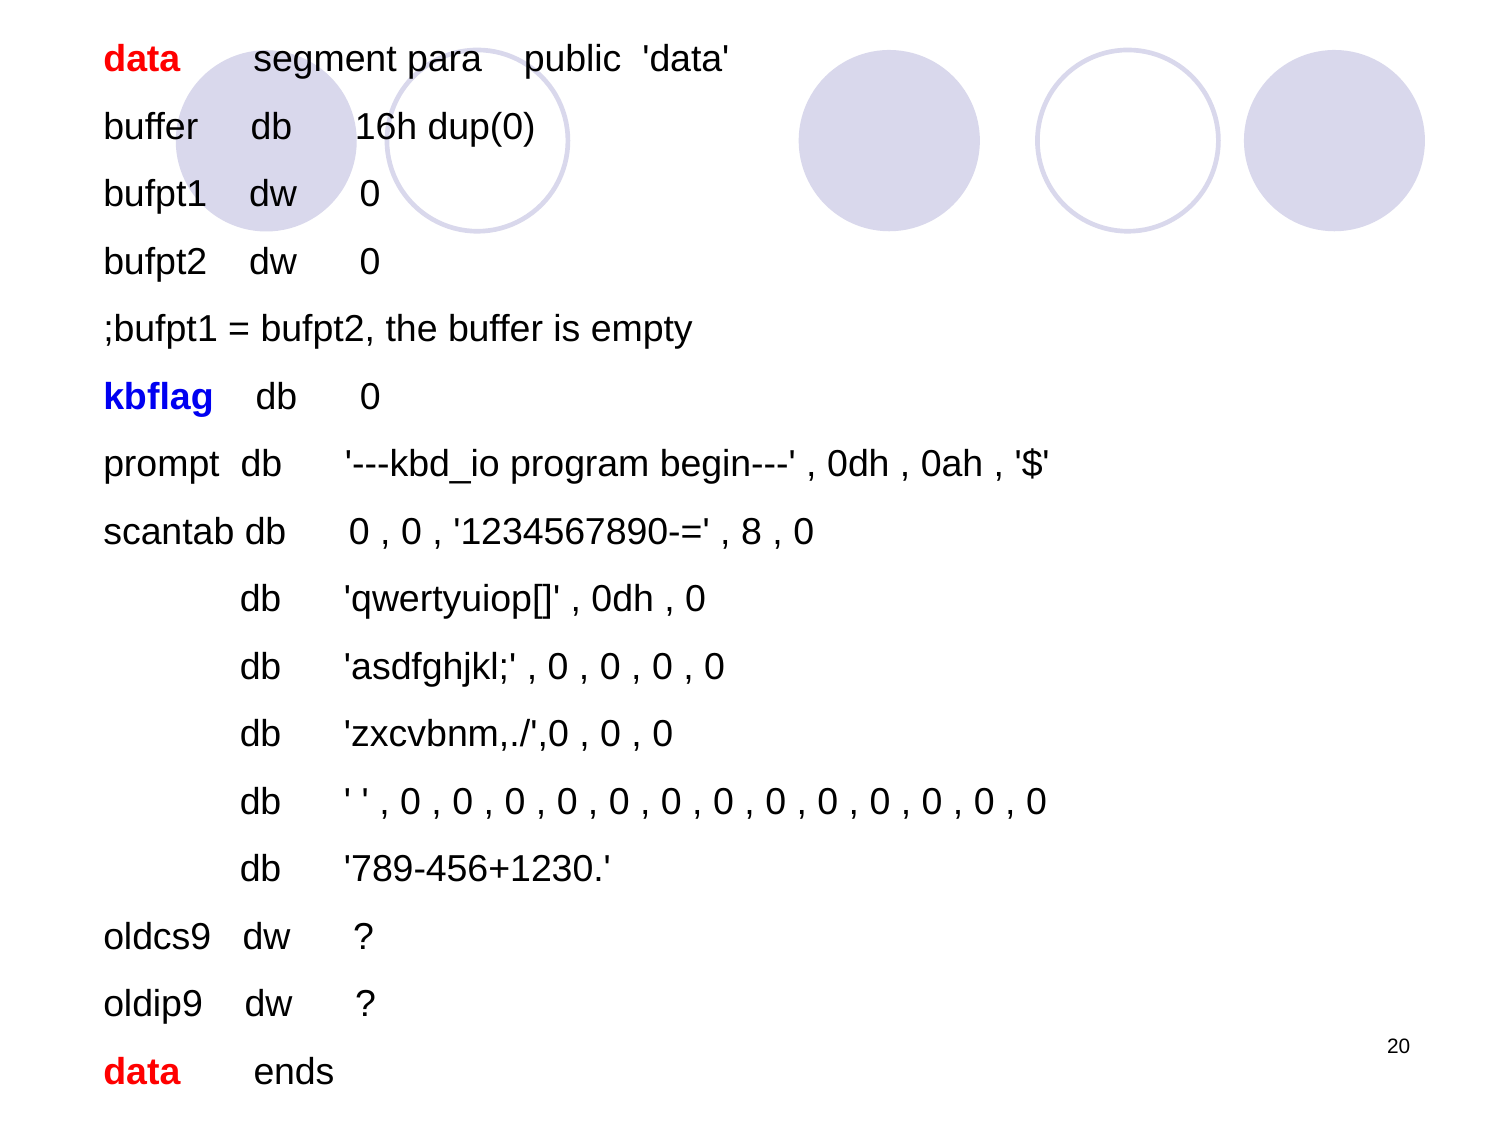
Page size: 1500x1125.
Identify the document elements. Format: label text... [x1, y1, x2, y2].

text_box data segment para public 'data' buffer db 16h dup(0) bufpt1 dw 0 bufpt2 dw 0 ;bufpt1 = bufpt2, the buffer is empty kbflag db 0 prompt db '---kbd_io program begin---' , 0dh , 0ah , '$' scantab db 0 , 0 , '1234567890-=' , 8 , 0 db 'qwertyuiop[]' , 0dh , 0 db 'asdfghjkl;' , 0 , 0 , 0 , 0 db 'zxcvbnm,./',0 , 0 , 0 db ' ' , 0 , 0 , 0 , 0 , 0 , 0 , 0 , 0 , 0 , 0 , 0 , 0 , 0 db '789-456+1230.' oldcs9 dw ? oldip9 dw ? data ends [88, 4, 1436, 1100]
